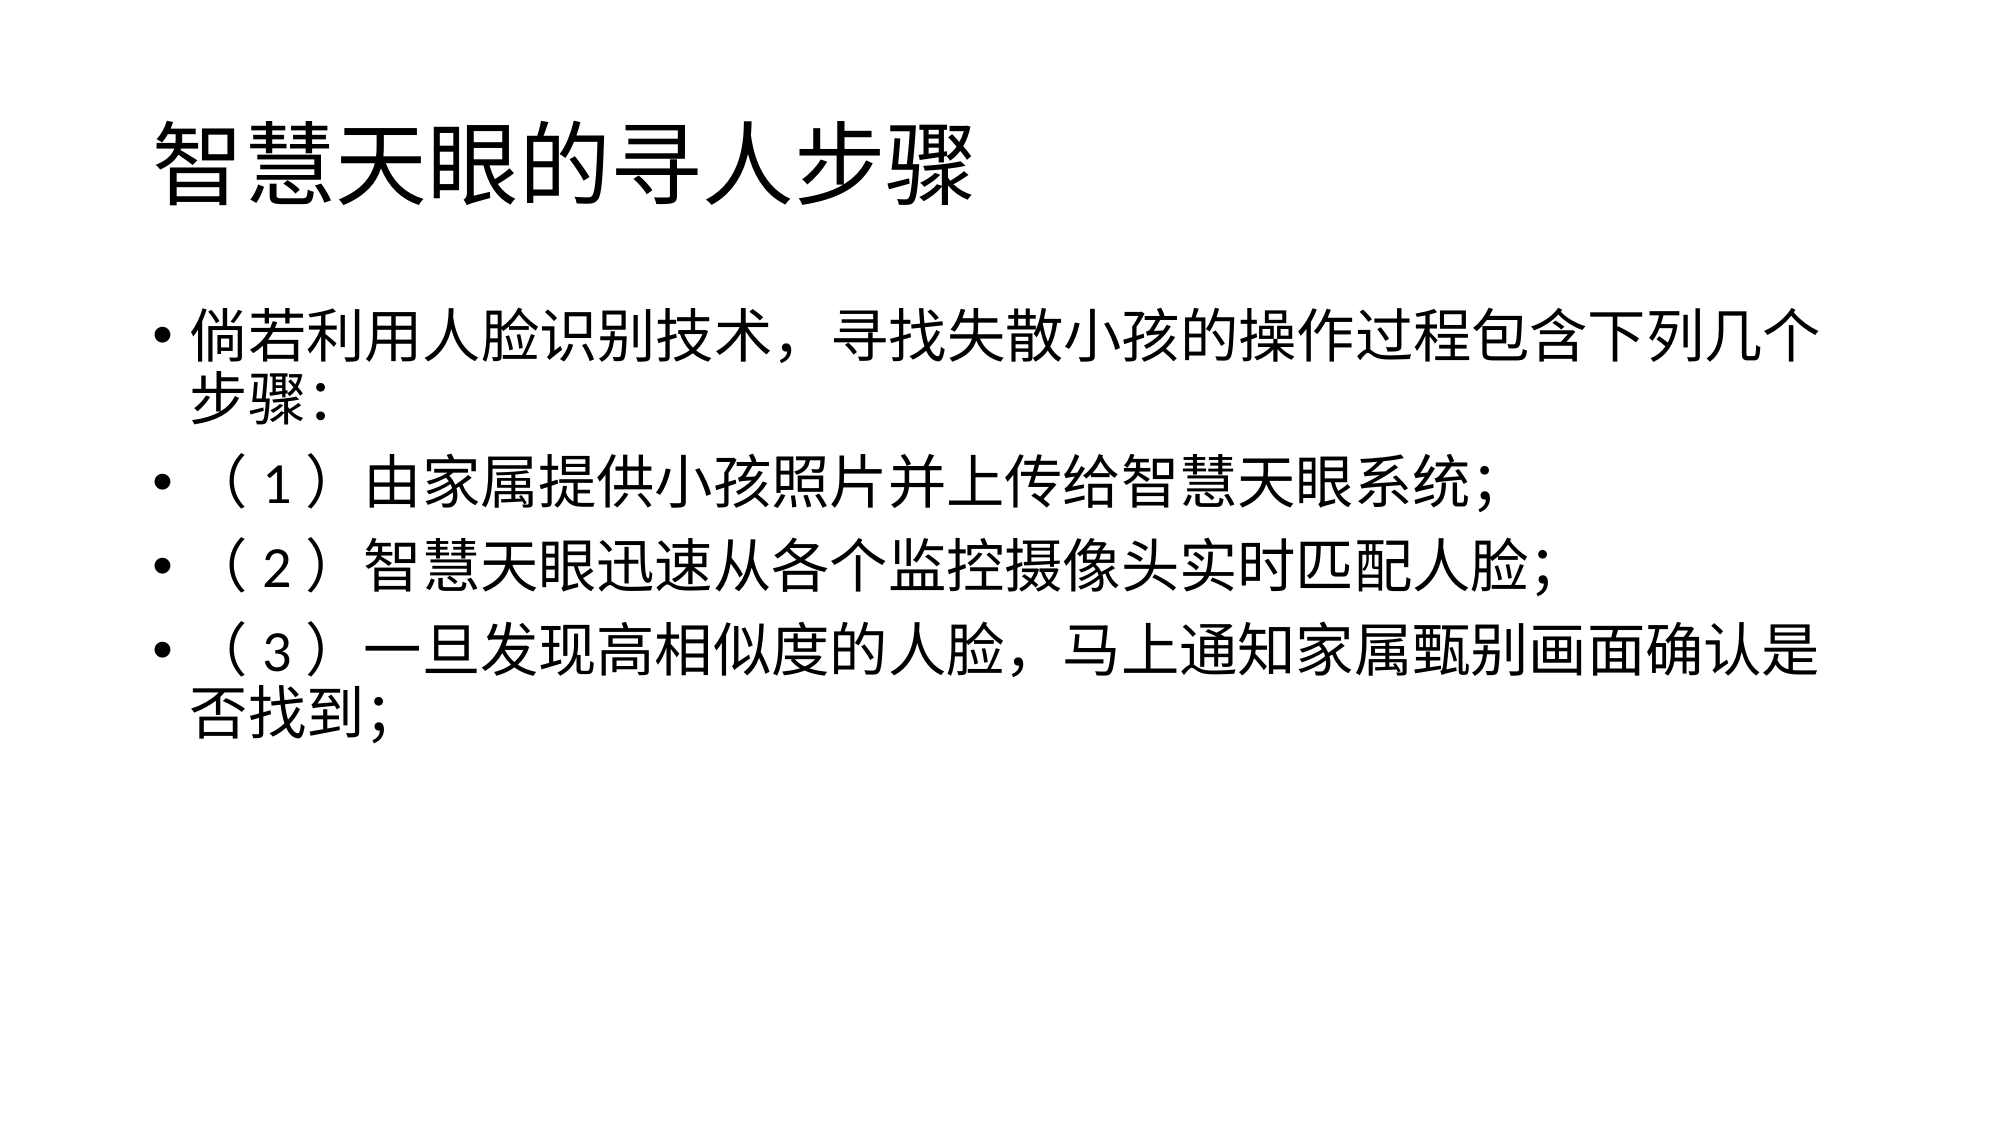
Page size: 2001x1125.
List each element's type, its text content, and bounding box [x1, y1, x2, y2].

title 智慧天眼的寻人步骤 [137, 59, 1863, 278]
list 倘若利用人脸识别技术，寻找失散小孩的操作过程包含下列几个步骤： （1）由家属提供小孩照片并上传给智慧天眼系统； （2）智慧天眼迅速从各个监控摄像头实时匹配人脸； （3）一旦发现高相似度的人脸，马上通知家属甄别画面确认是否找到； [137, 299, 1863, 1014]
